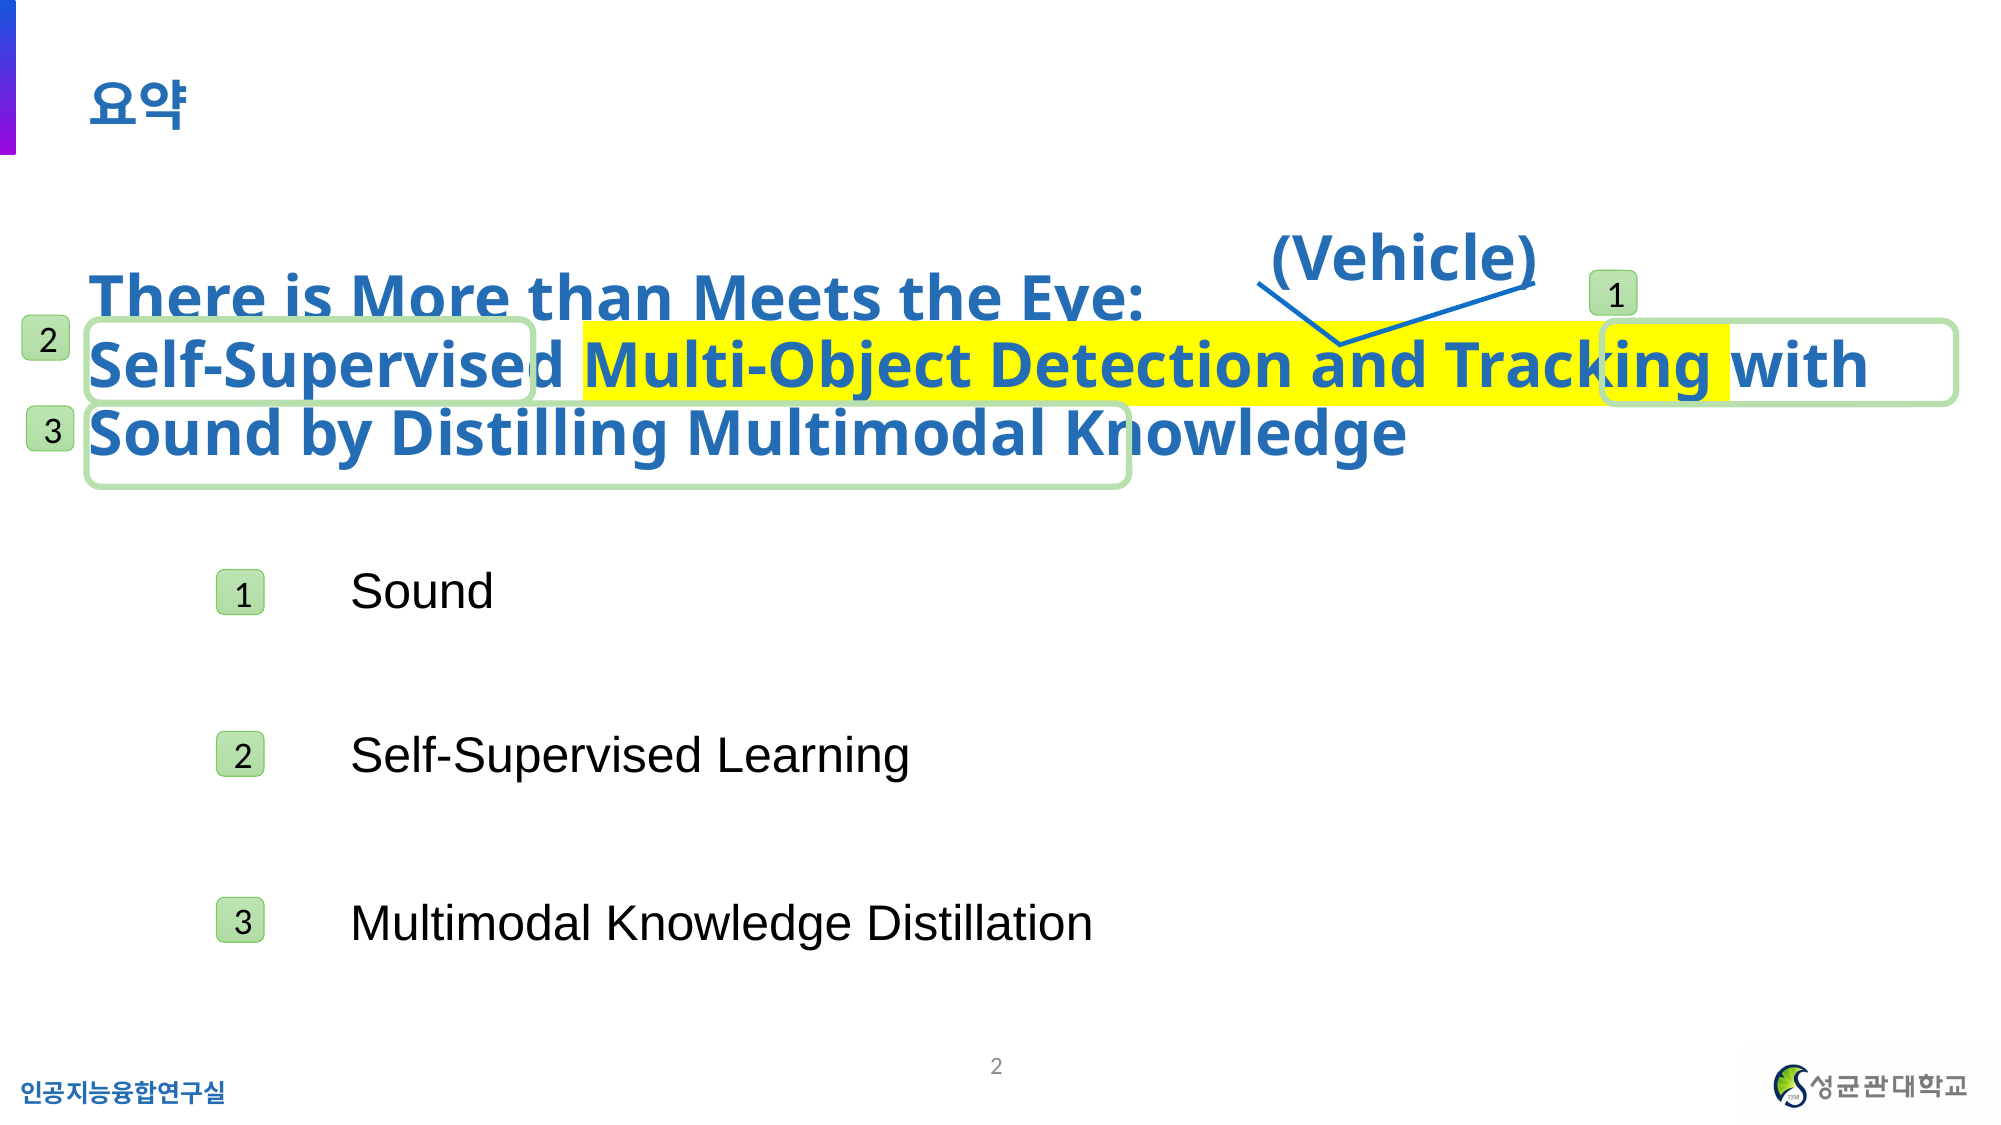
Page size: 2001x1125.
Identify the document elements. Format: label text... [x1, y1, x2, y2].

picture [1741, 1046, 1999, 1125]
text_box Multimodal Knowledge Distillation [335, 883, 1177, 958]
text_box Sound [335, 551, 967, 626]
text_box 1 [215, 568, 265, 616]
text_box 3 [215, 896, 265, 943]
text_box 2 [21, 314, 70, 361]
text_box Self-Supervised Learning [335, 715, 967, 790]
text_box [1338, 282, 1535, 346]
slide_number 2 [771, 1035, 1222, 1096]
text_box 요약 [73, 59, 1799, 155]
text_box [1601, 319, 1958, 406]
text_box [1257, 282, 1338, 346]
text_box (Vehicle) [1256, 210, 1572, 301]
text_box 3 [25, 405, 75, 452]
text_box There is More than Meets the Eye: Self-Supervised Multi-Object Detection and Tracking with Sound by Distilling Multimodal Knowledge [73, 240, 1969, 495]
text_box 1 [1588, 269, 1638, 316]
text_box [85, 318, 535, 403]
text_box [85, 402, 1131, 488]
text_box 2 [215, 730, 265, 777]
